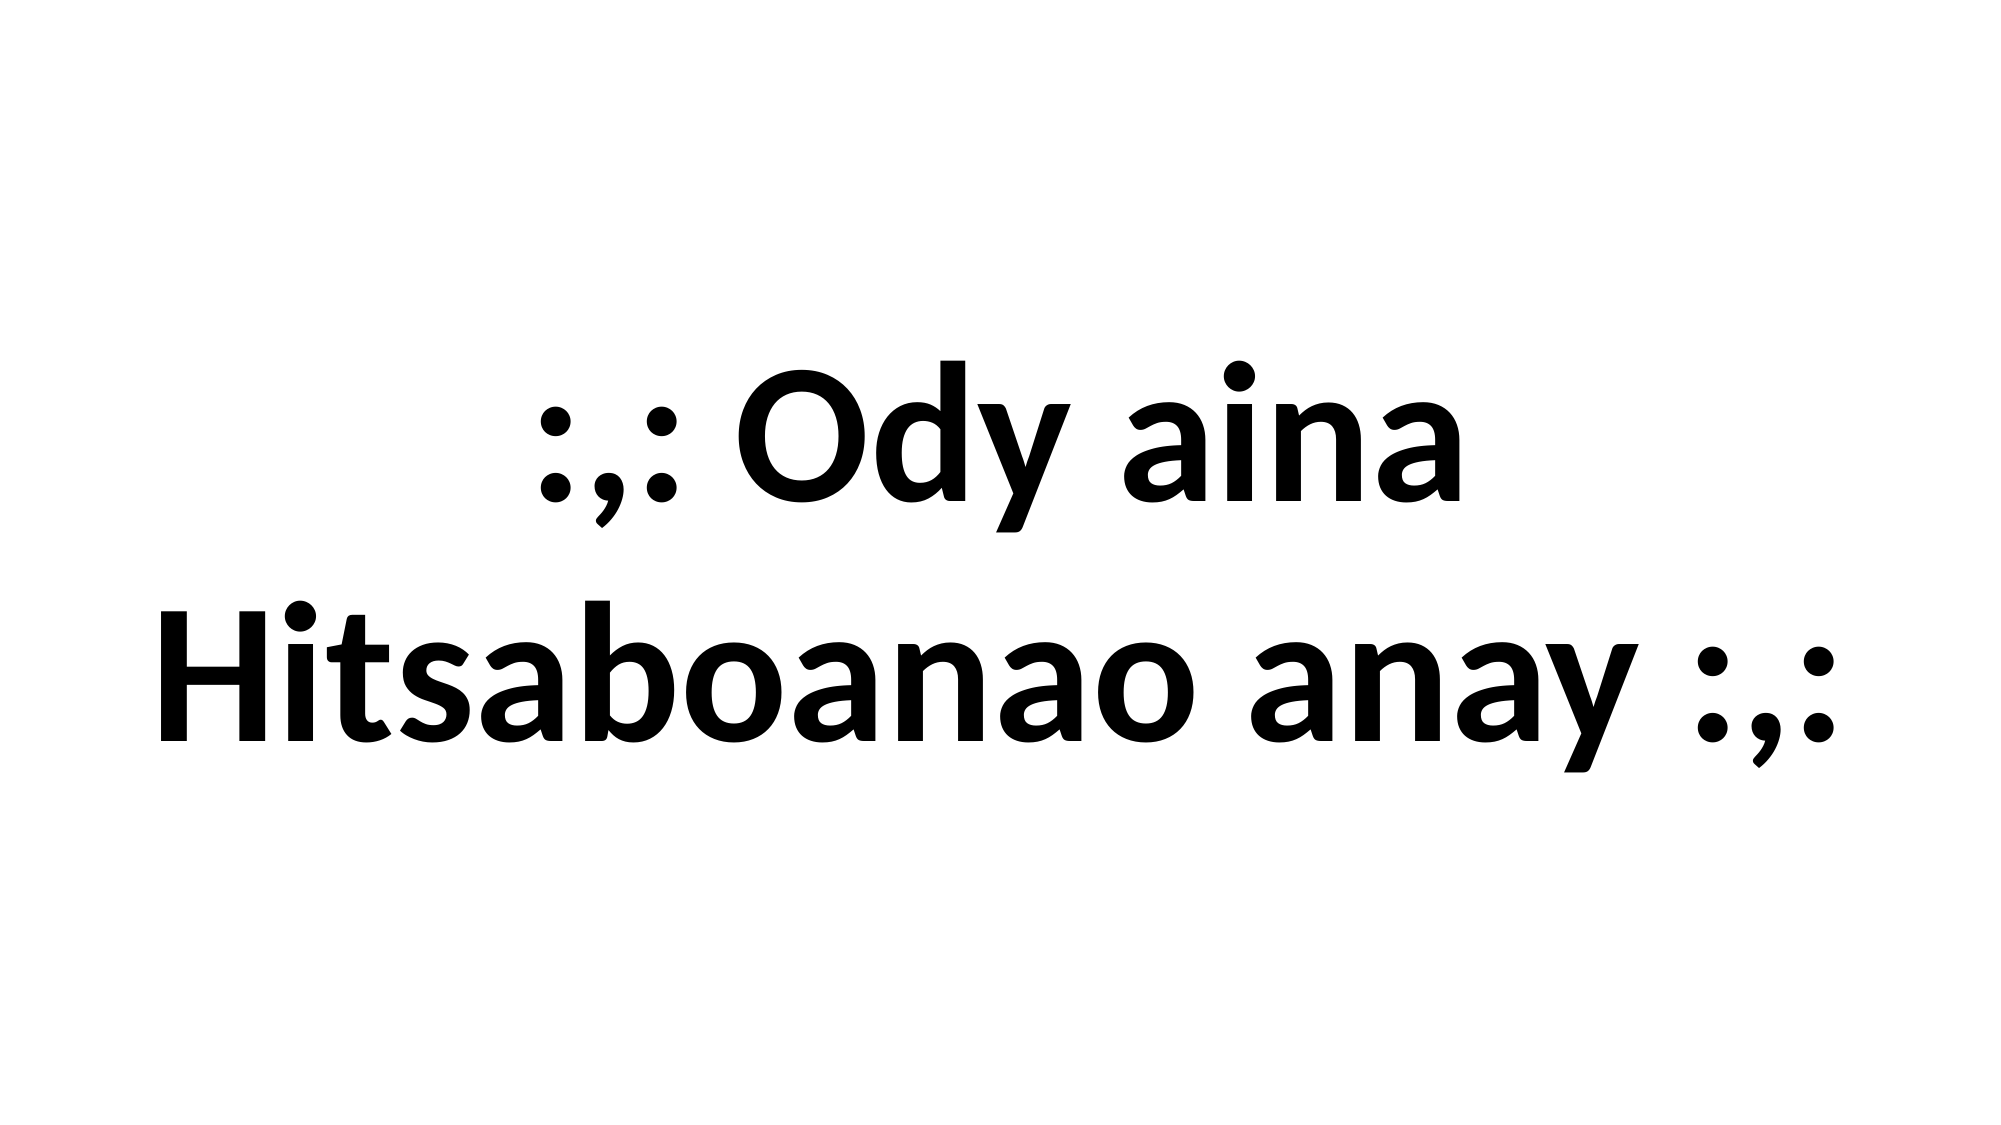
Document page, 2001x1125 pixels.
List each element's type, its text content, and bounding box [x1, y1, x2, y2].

text_box :,: Ody aina Hitsaboanao anay :,: [0, 294, 2000, 790]
